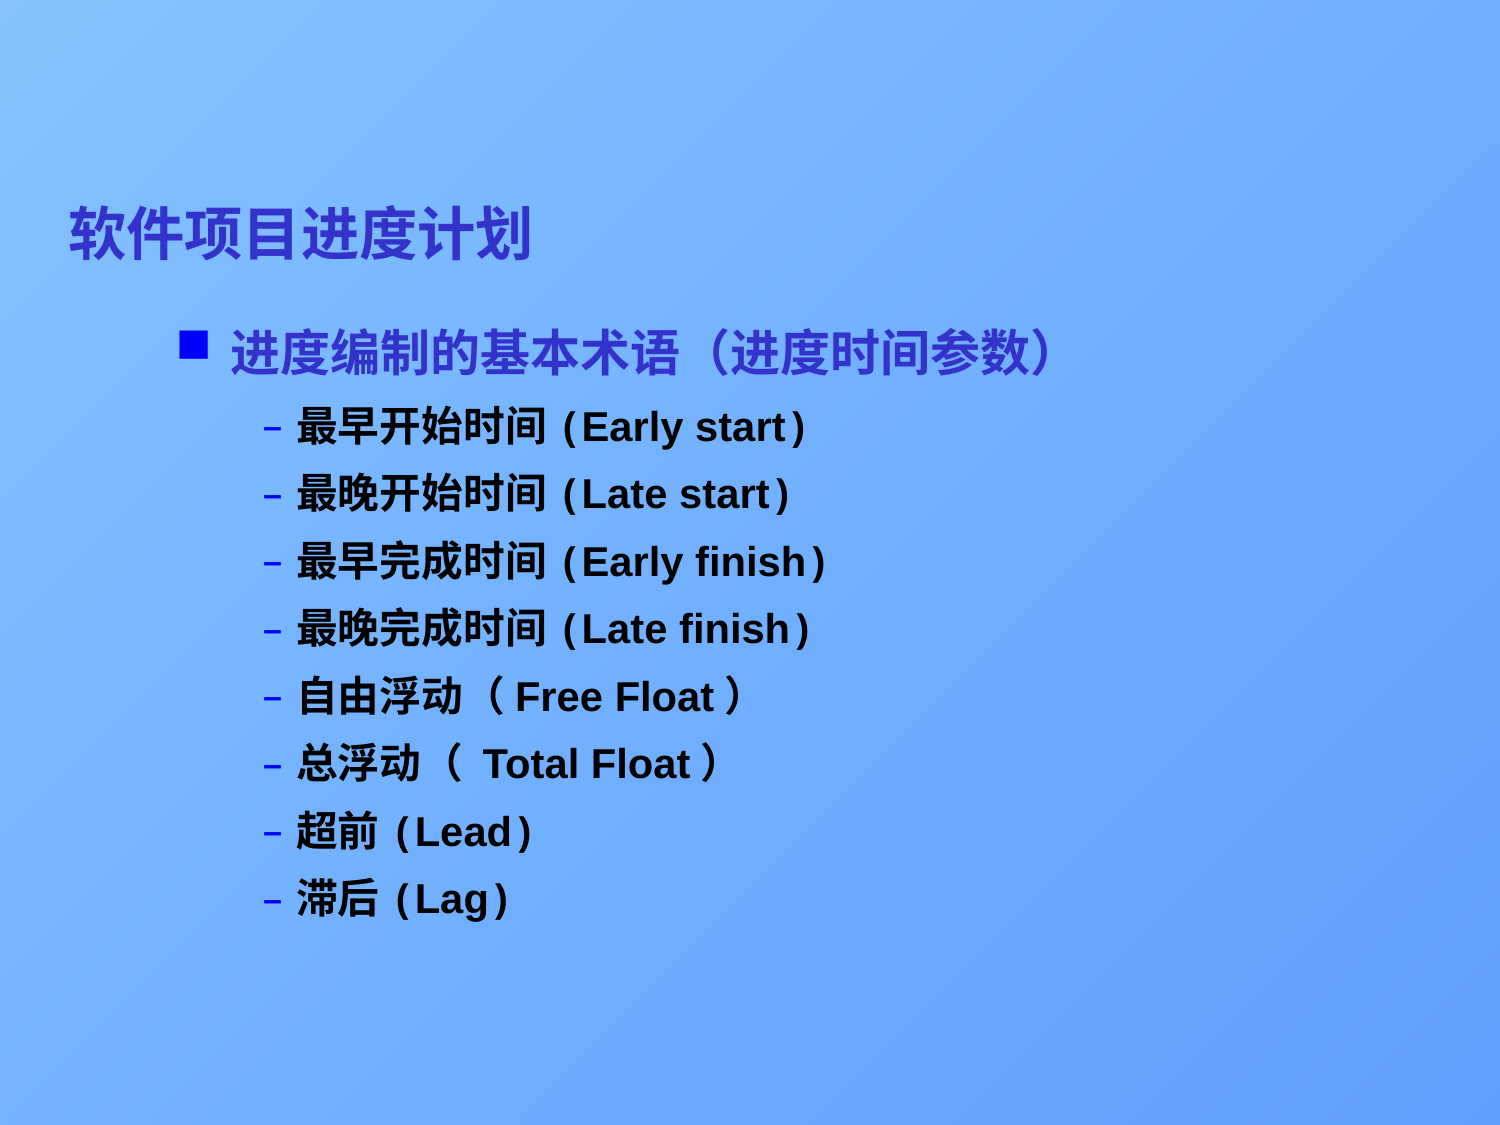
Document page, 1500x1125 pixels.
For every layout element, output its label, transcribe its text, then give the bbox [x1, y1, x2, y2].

list 进度编制的基本术语（进度时间参数） 最早开始时间(Early start) 最晚开始时间(Late start) 最早完成时间(Early finish) 最晚完成时间(Late finish) 自由浮动（Free Float） 总浮动（ Total Float） 超前(Lead) 滞后(Lag) [159, 314, 1471, 1125]
title 软件项目进度计划 [53, 172, 1471, 291]
